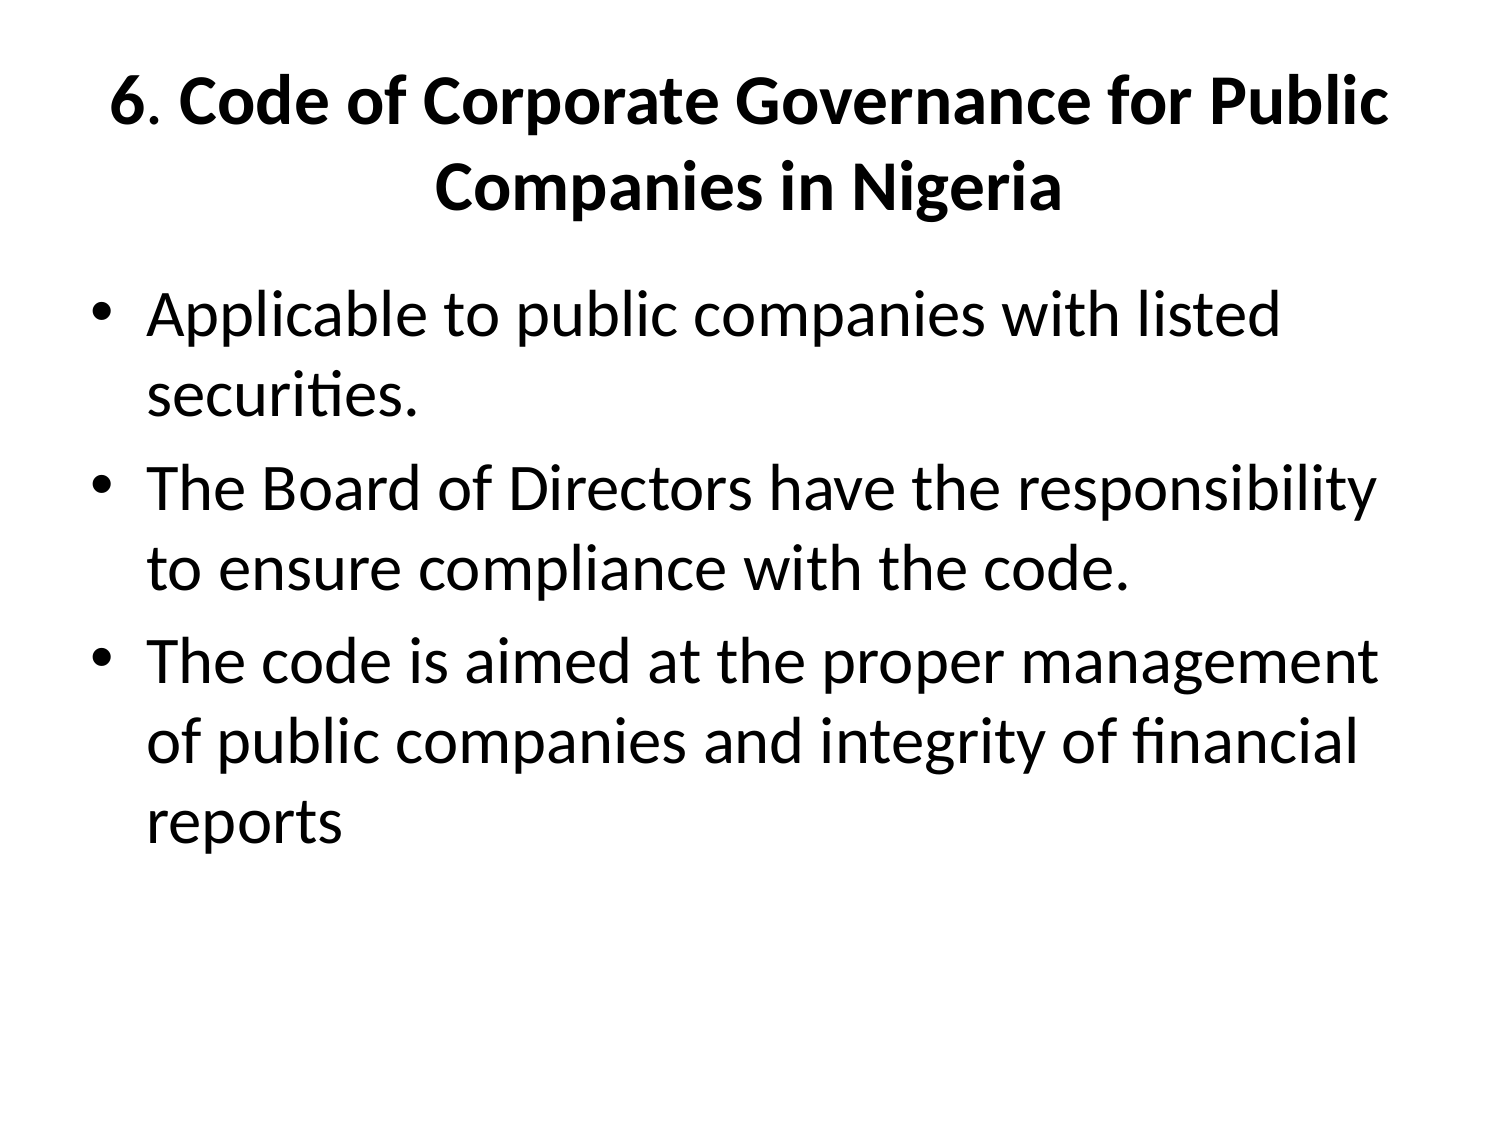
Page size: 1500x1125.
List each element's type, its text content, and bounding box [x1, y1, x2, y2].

list Applicable to public companies with listed securities. The Board of Directors have the responsibility to ensure compliance with the code. The code is aimed at the proper management of public companies and integrity of financial reports [75, 262, 1425, 1005]
title 6. Code of Corporate Governance for Public Companies in Nigeria [75, 45, 1425, 233]
